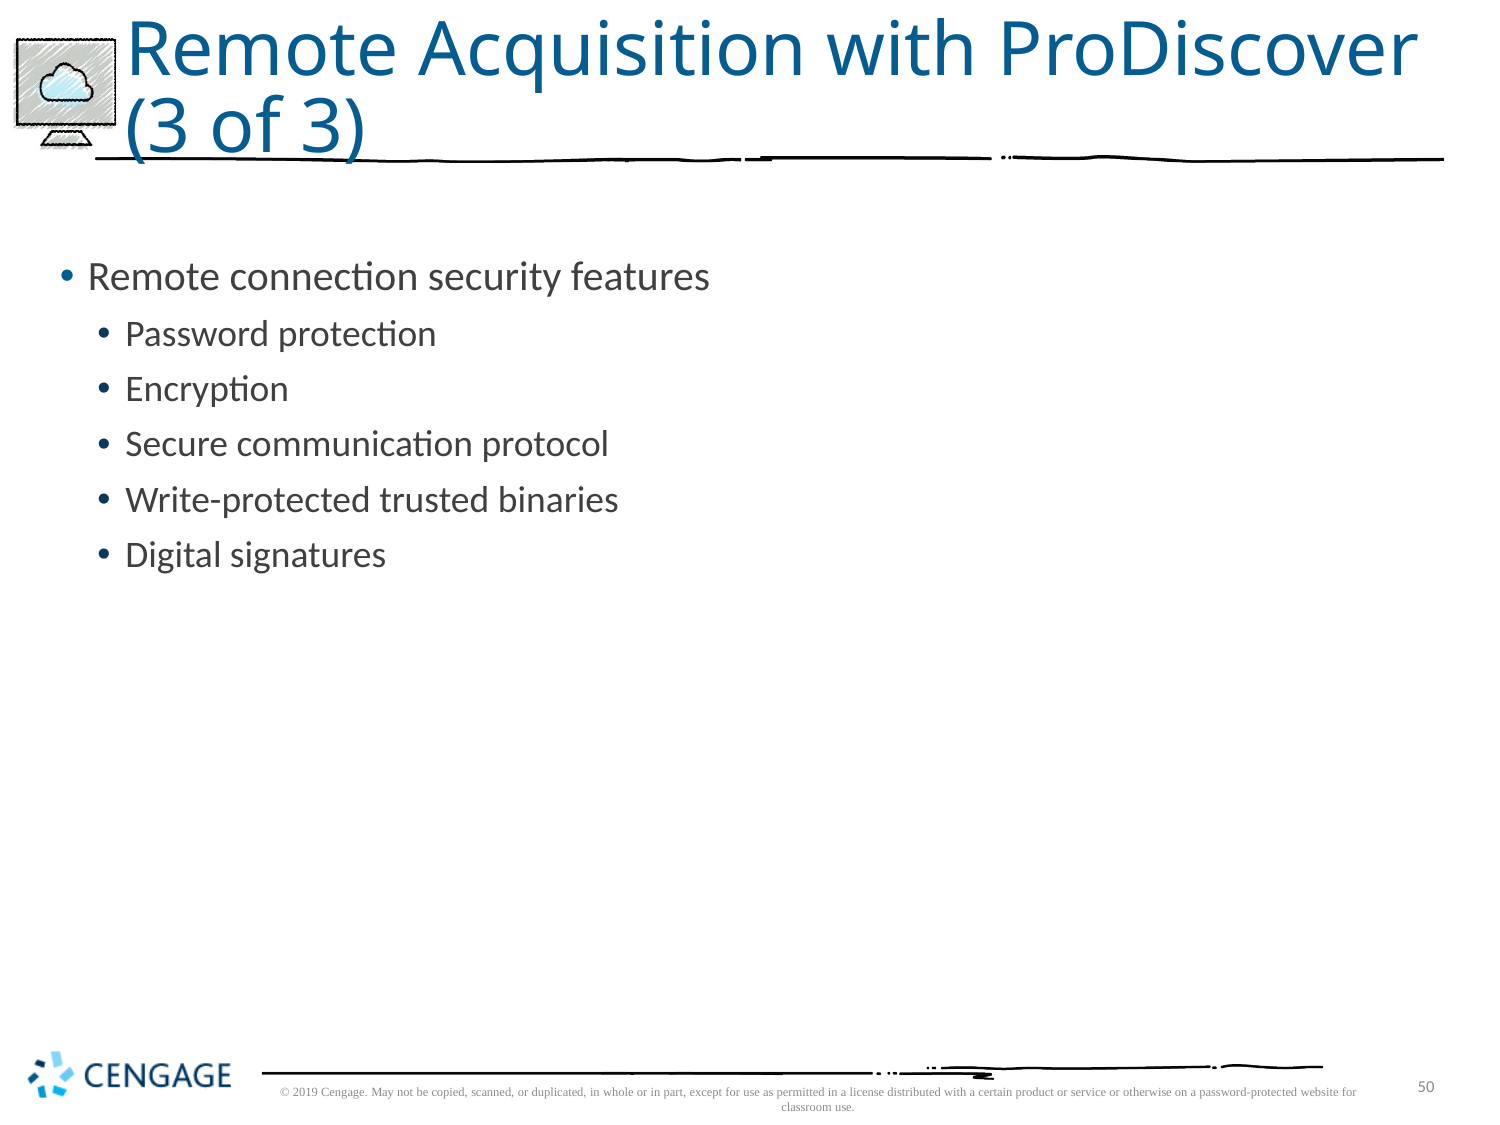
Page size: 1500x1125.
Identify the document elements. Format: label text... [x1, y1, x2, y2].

picture [12, 36, 117, 151]
footer © 2019 Cengage. May not be copied, scanned, or duplicated, in whole or in part, except for use as permitted in a license distributed with a certain product or service or otherwise on a password-protected website for classroom use. [261, 1079, 1375, 1120]
picture [261, 1064, 1323, 1079]
title Remote Acquisition with ProDiscover (3 of 3) [125, 13, 1475, 169]
list Remote connection security features Password protection Encryption Secure communication protocol Write-protected trusted binaries Digital signatures [59, 252, 1441, 580]
picture [95, 155, 125, 163]
picture [7, 1037, 244, 1111]
